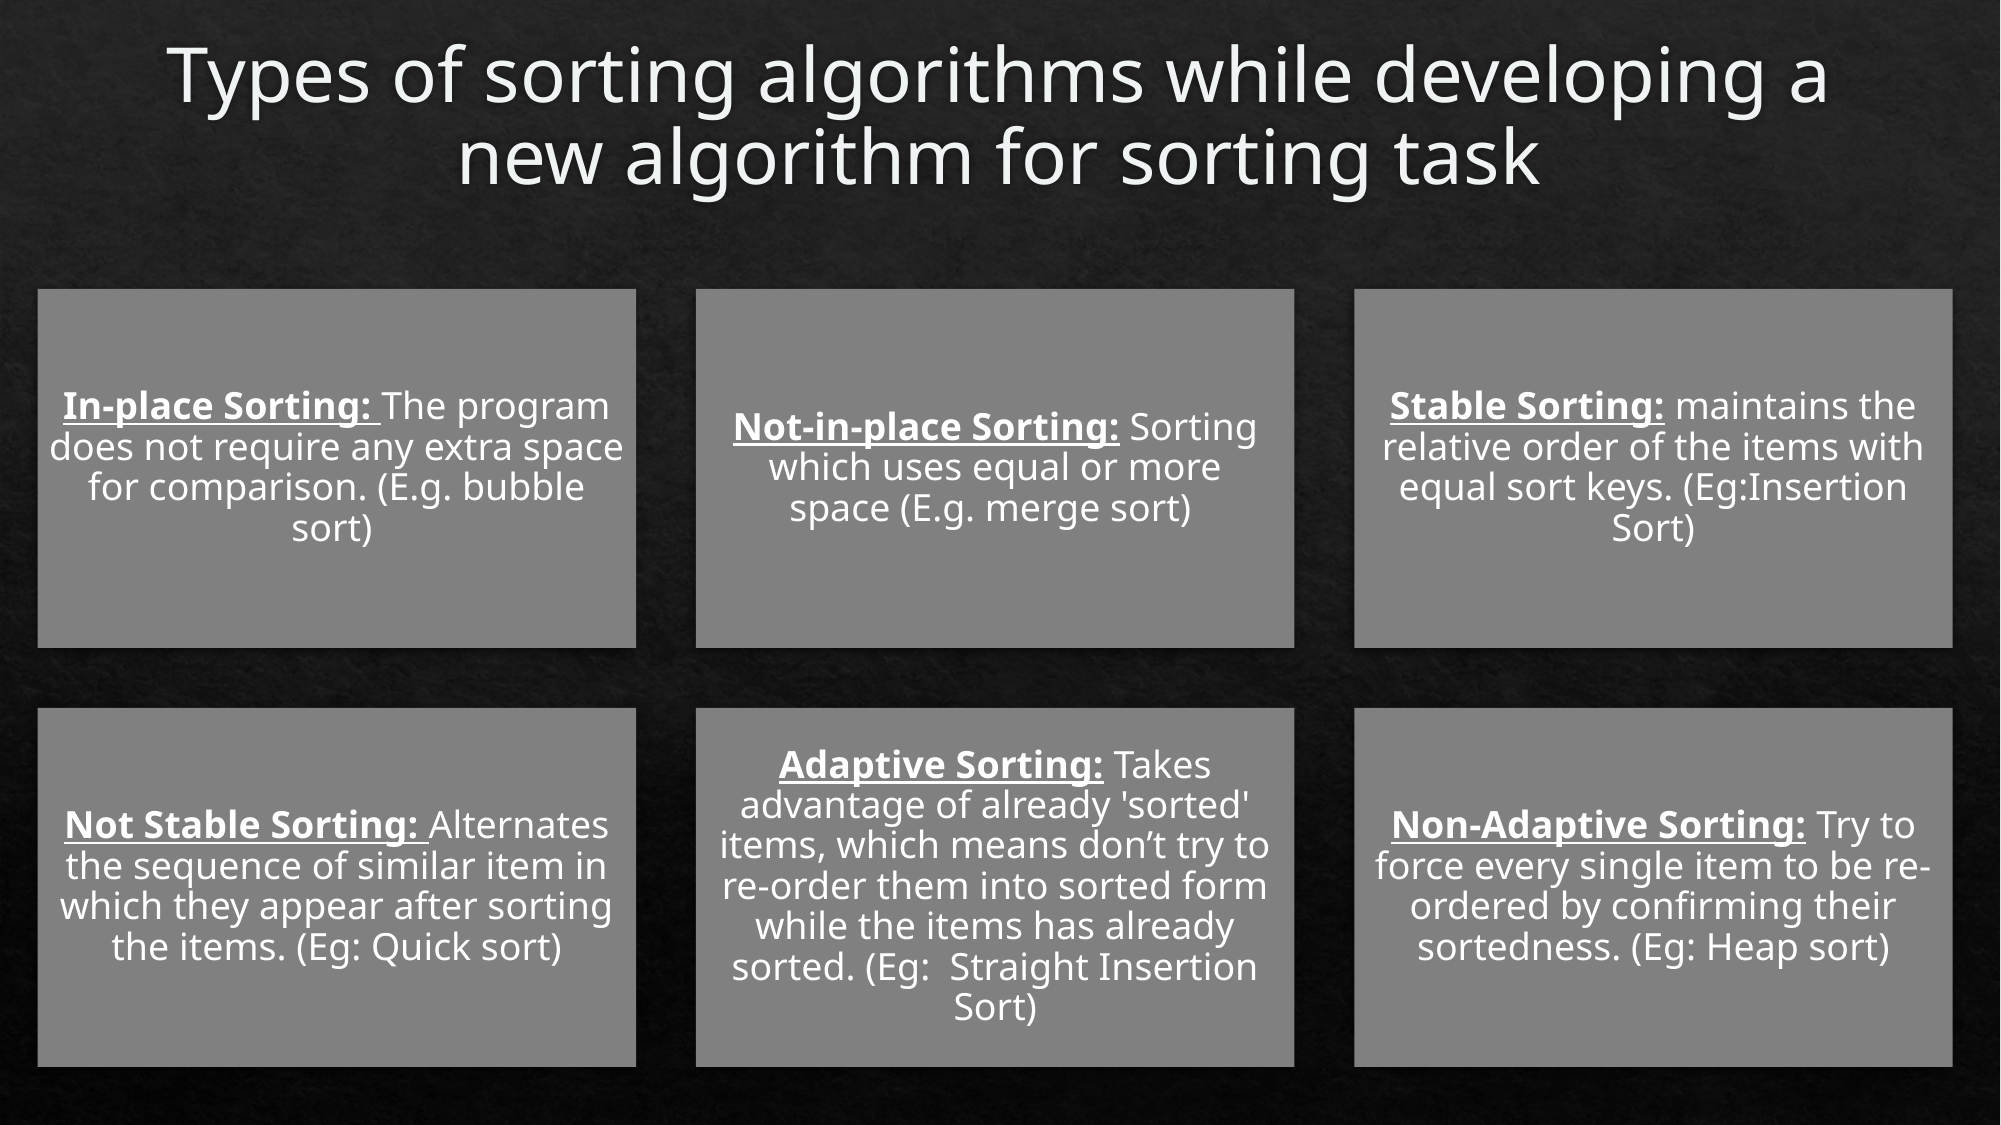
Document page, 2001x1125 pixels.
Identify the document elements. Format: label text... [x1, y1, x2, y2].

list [37, 248, 1953, 1107]
title Types of sorting algorithms while developing a new algorithm for sorting task [149, 1, 1849, 236]
